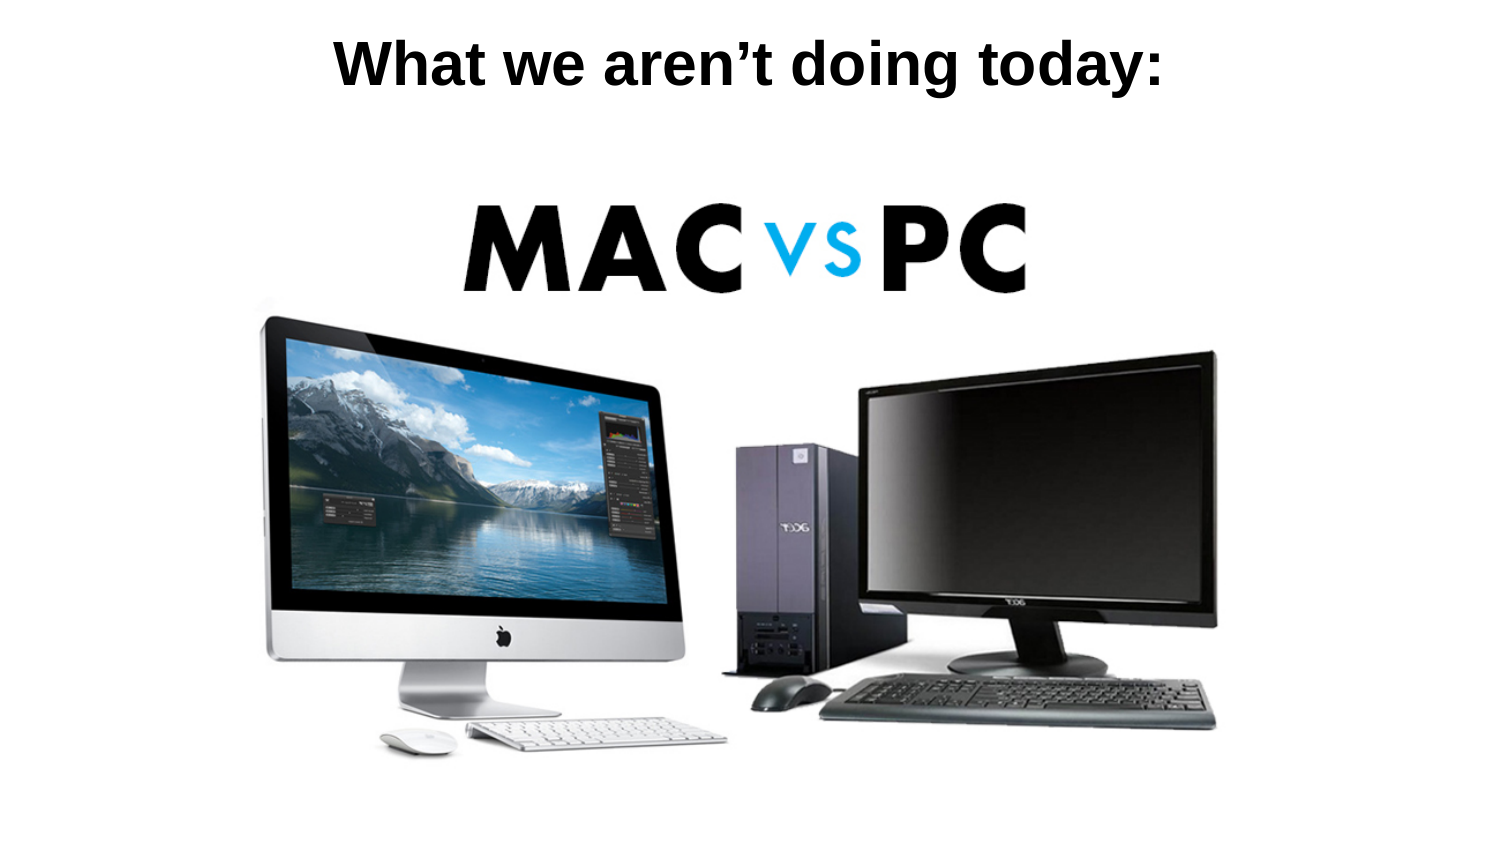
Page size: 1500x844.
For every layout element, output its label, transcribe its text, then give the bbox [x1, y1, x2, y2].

title What we aren’t doing today: [112, 16, 1388, 113]
picture [173, 112, 1327, 806]
